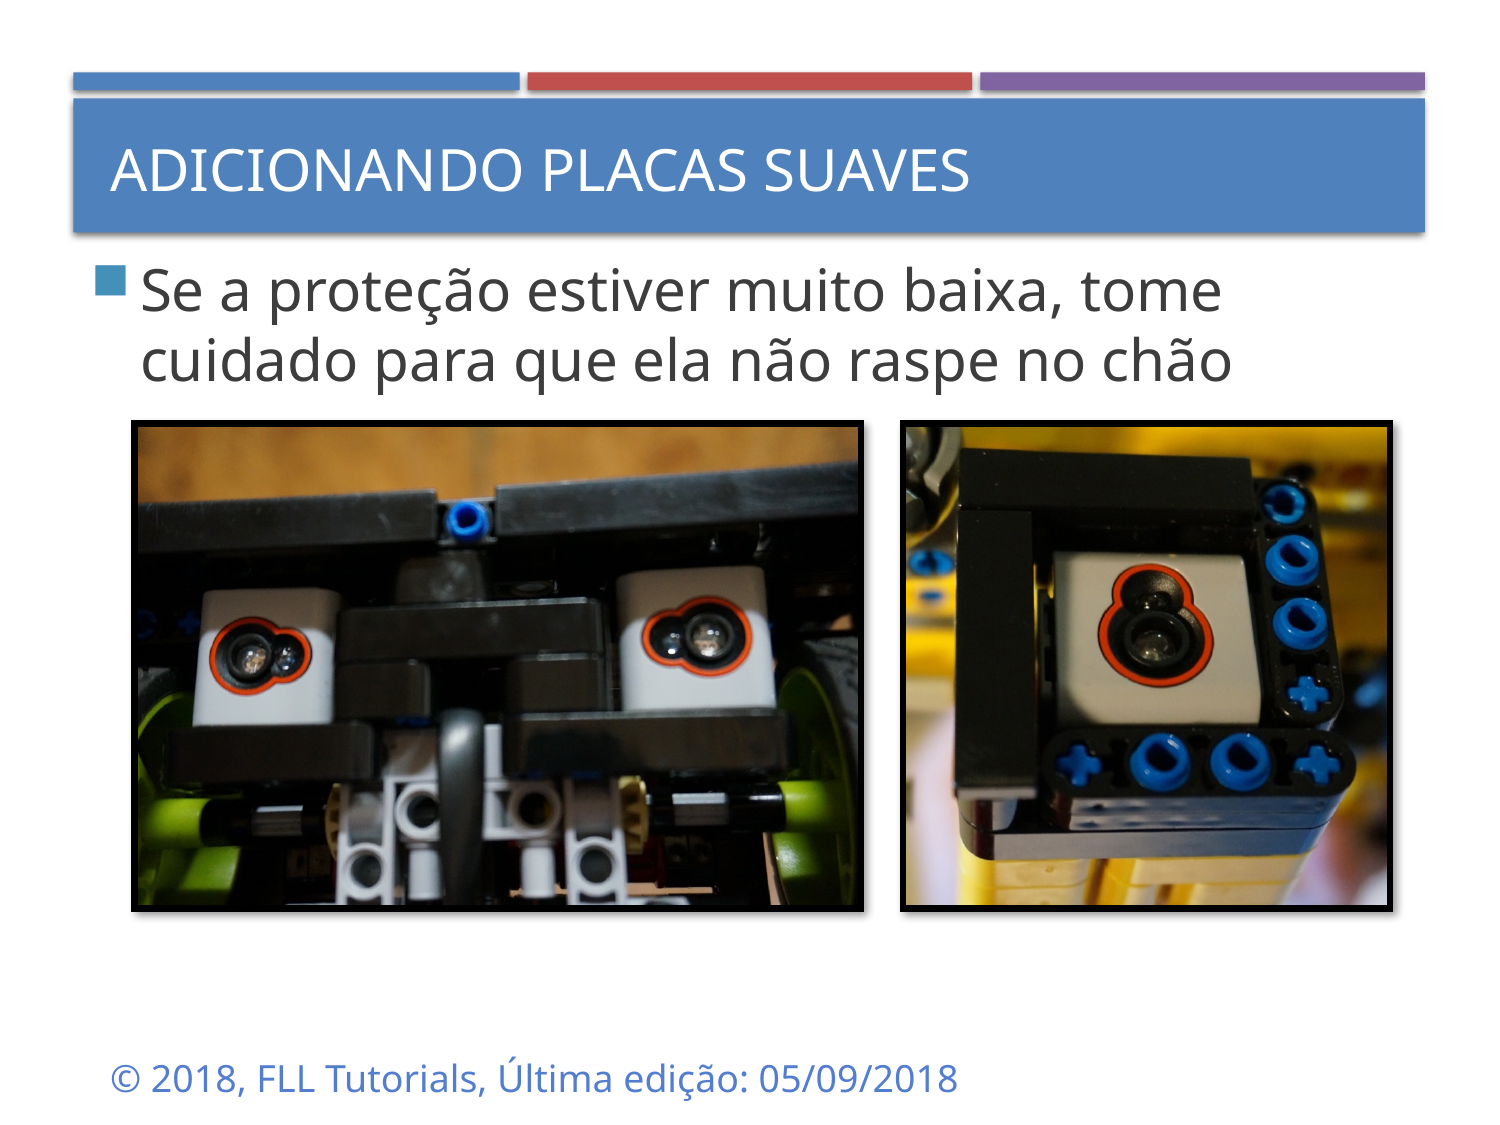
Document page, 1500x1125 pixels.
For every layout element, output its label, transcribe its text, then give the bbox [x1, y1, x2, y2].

text_box © 2018, FLL Tutorials, Última edição: 05/09/2018 [95, 1047, 1146, 1108]
picture [905, 426, 1388, 906]
text_box Adicionando placas suaves [95, 112, 1406, 211]
text_box Se a proteção estiver muito baixa, tome cuidado para que ela não raspe no chão [74, 245, 1388, 392]
picture [137, 426, 859, 906]
